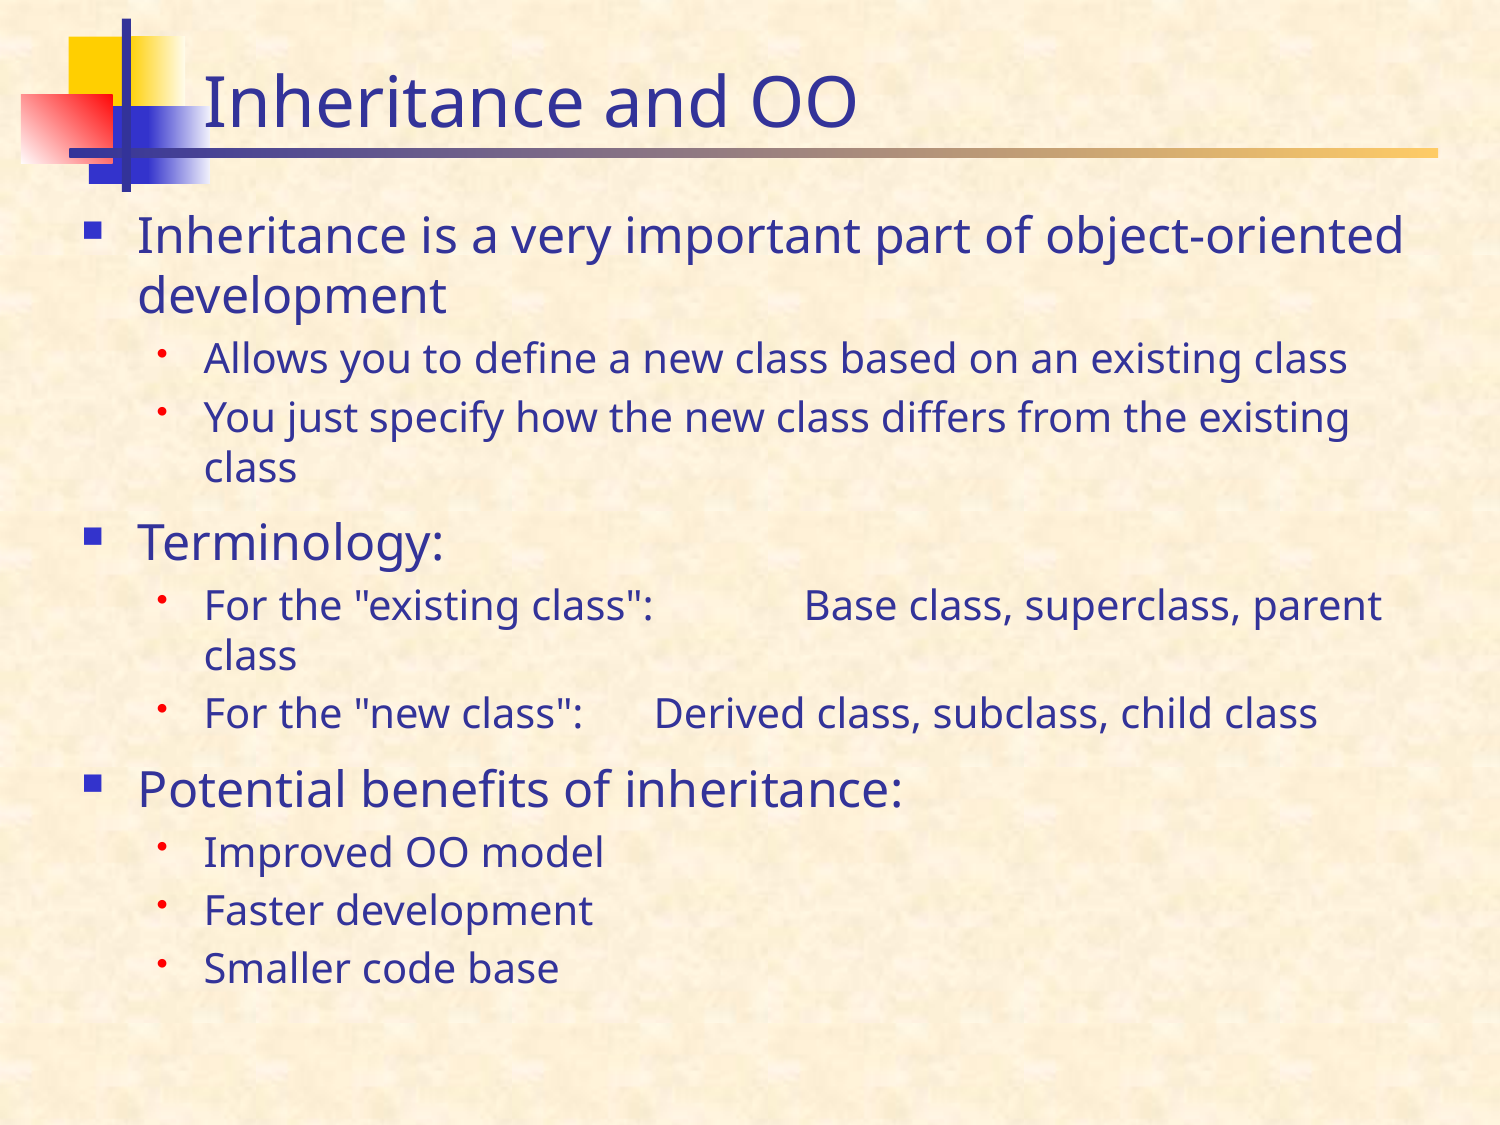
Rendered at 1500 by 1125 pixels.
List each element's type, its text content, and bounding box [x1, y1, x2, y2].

picture [0, 0, 1500, 1125]
title Inheritance and OO [188, 34, 1468, 150]
list Inheritance is a very important part of object-oriented development Allows you to define a new class based on an existing class You just specify how the new class differs from the existing class Terminology: For the "existing class": Base class, superclass, parent class For the "new class": Derived class, subclass, child class Potential benefits of inheritance: Improved OO model Faster development Smaller code base [66, 196, 1460, 1105]
